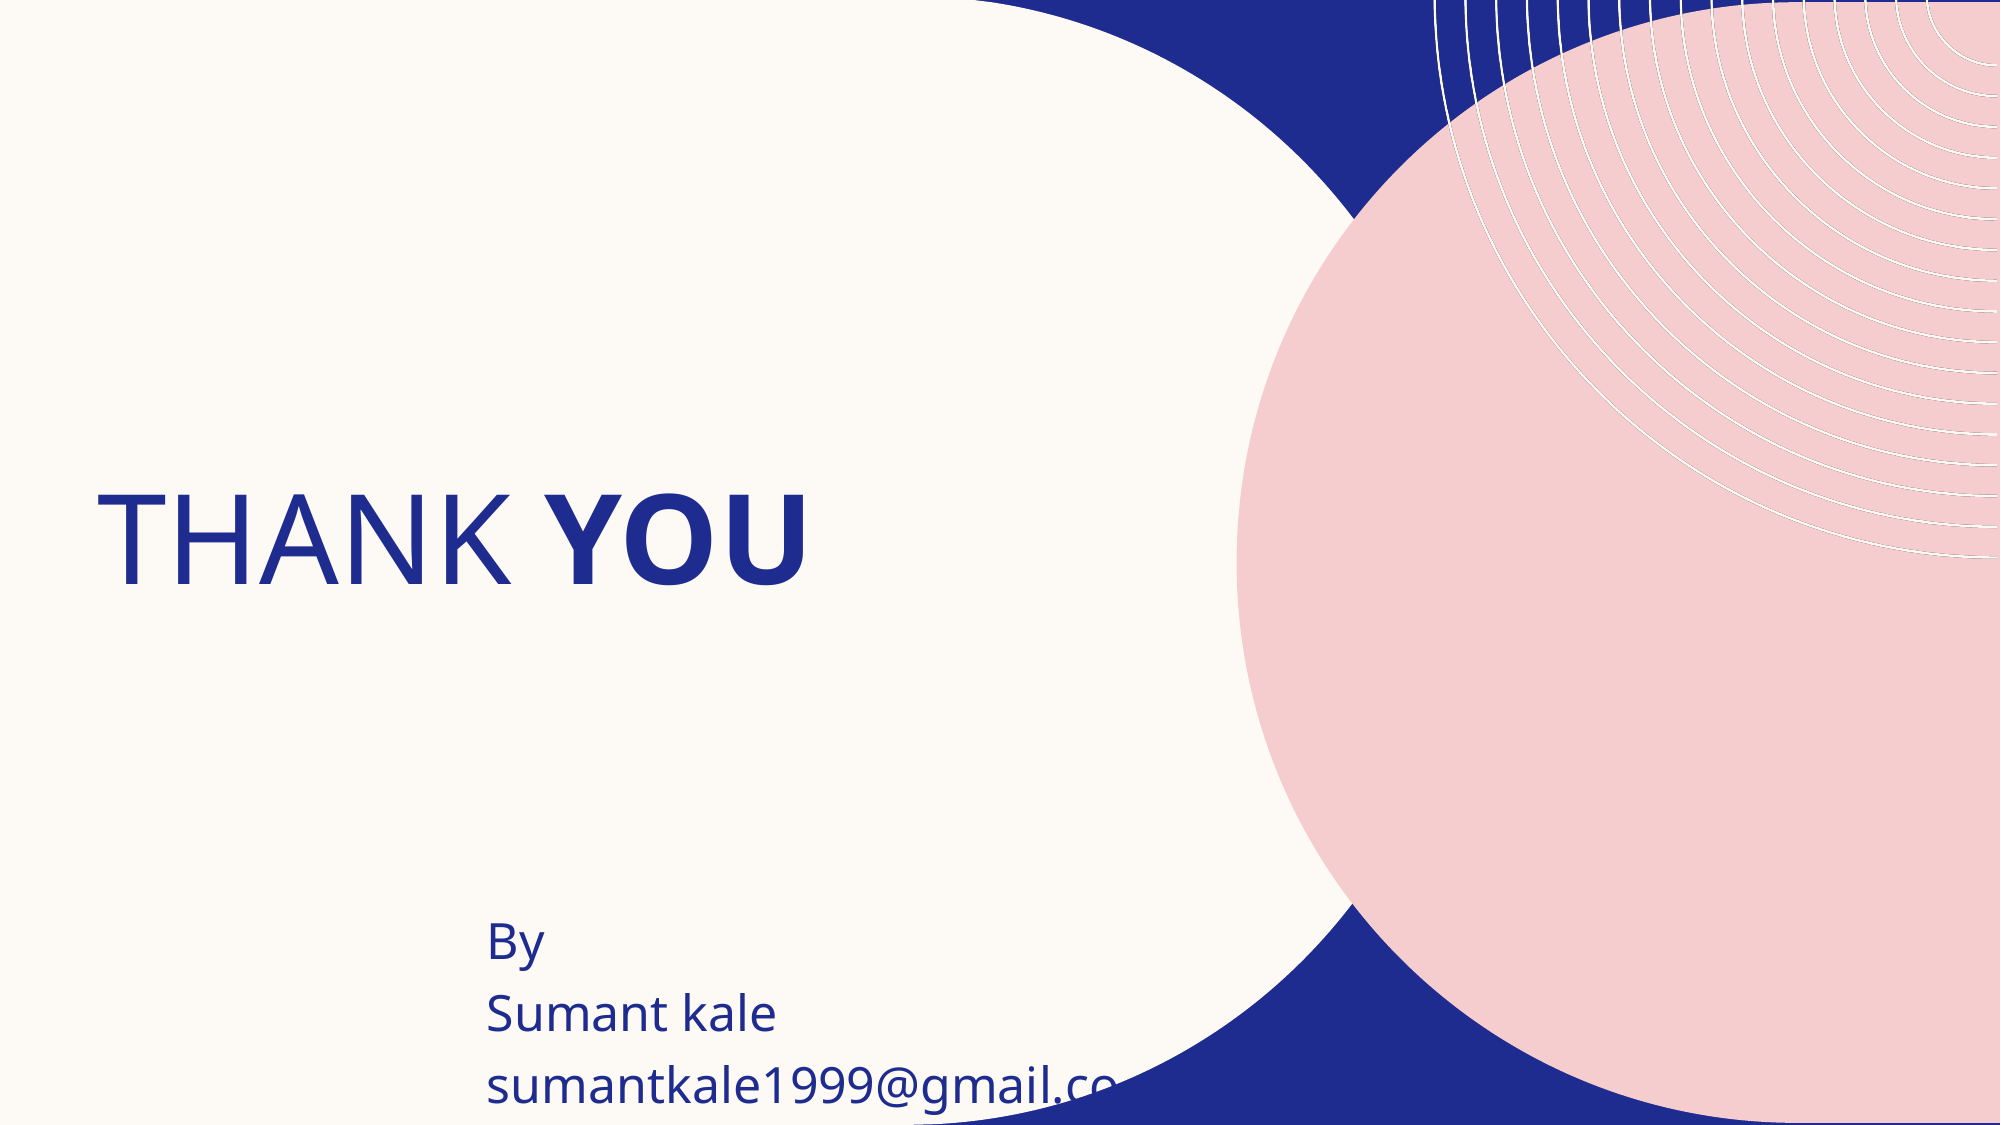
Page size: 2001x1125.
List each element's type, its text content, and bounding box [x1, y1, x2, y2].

subtitle By Sumant kale sumantkale1999@gmail.com [471, 909, 1156, 1125]
title THANK YOU [82, 507, 1114, 618]
picture [1433, 0, 1997, 559]
